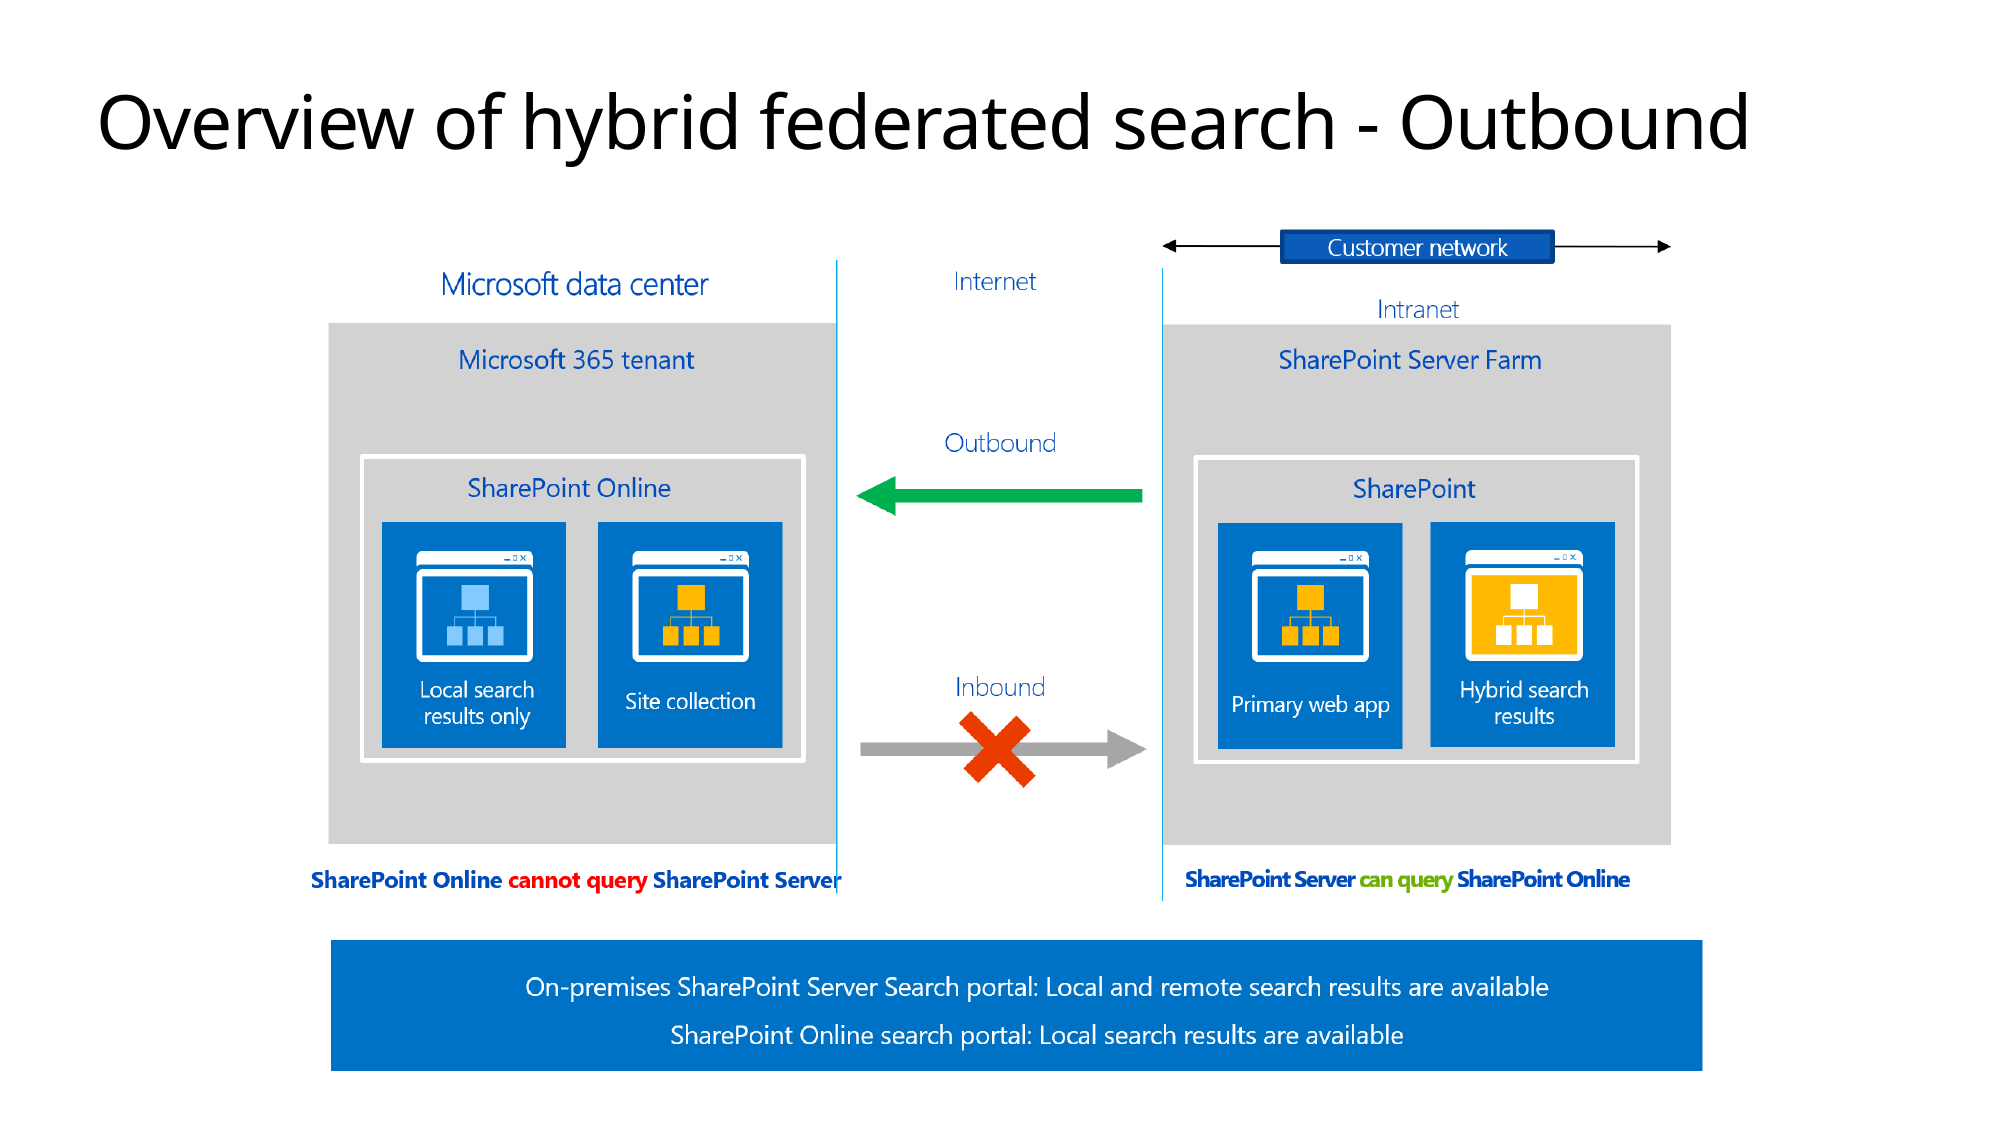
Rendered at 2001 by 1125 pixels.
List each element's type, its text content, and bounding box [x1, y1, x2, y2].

title Overview of hybrid federated search - Outbound [96, 75, 1904, 166]
picture [294, 216, 1706, 1085]
